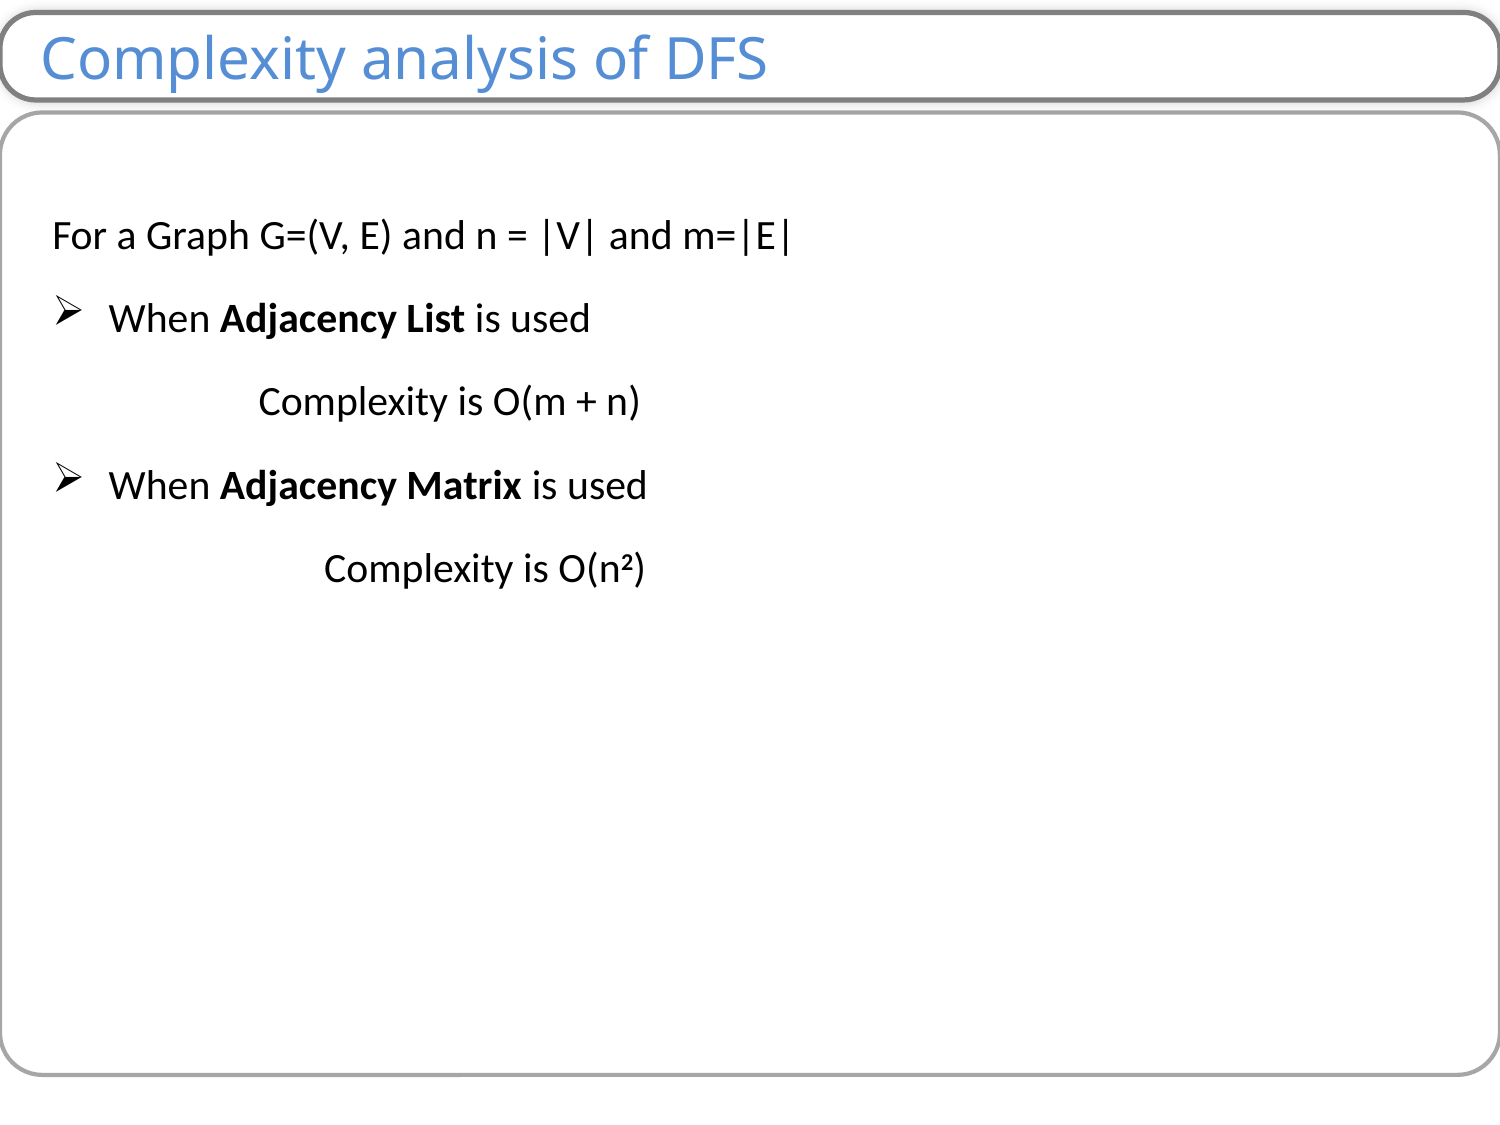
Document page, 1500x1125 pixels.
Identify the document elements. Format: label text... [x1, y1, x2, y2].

text_box Complexity analysis of DFS [0, 10, 1500, 103]
text_box [50, 149, 1450, 256]
text_box [0, 111, 1500, 1078]
text_box For a Graph G=(V, E) and n = |V| and m=|E| When Adjacency List is used Complexity is O(m + n) When Adjacency Matrix is used Complexity is O(n2) [37, 175, 1413, 599]
